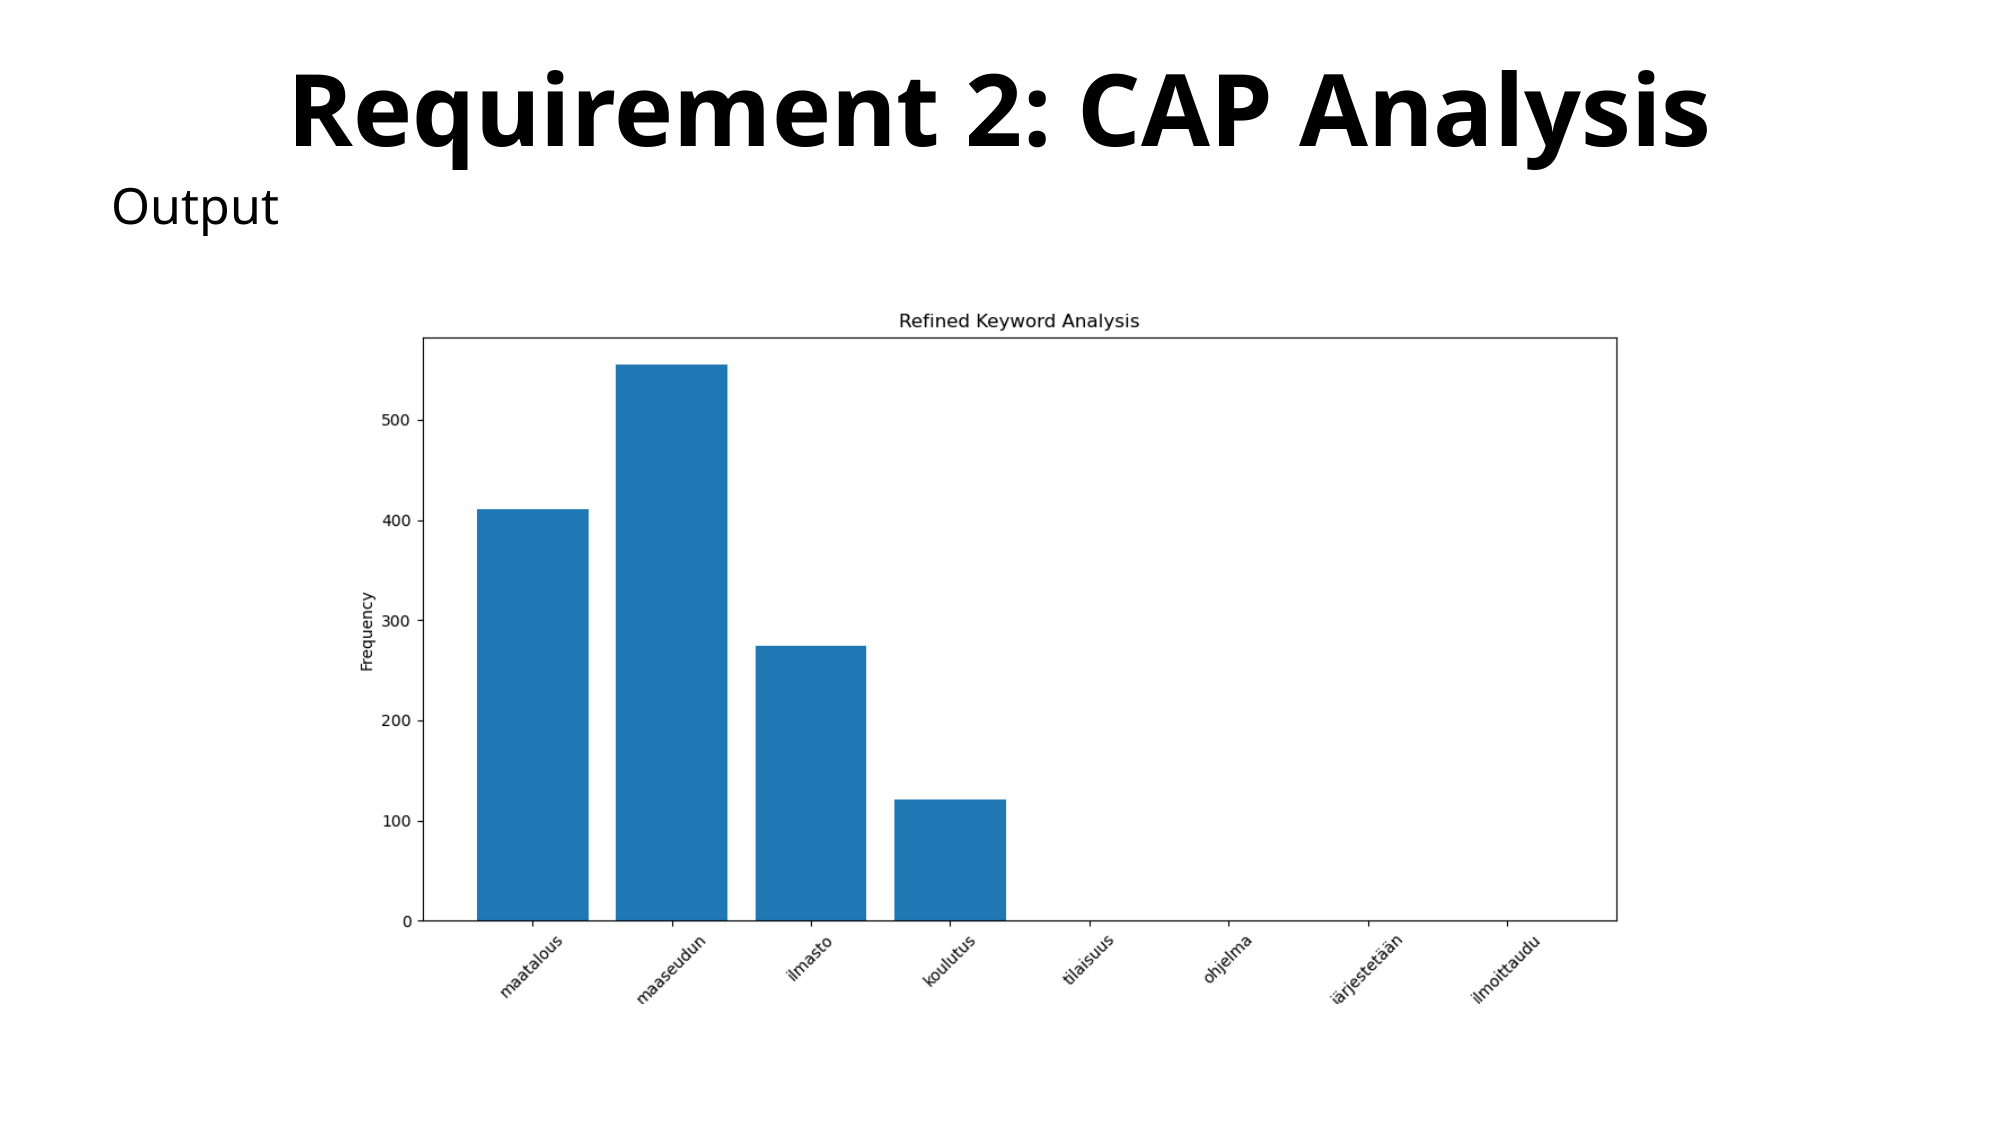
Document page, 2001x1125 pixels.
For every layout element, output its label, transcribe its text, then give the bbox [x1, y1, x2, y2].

text_box Output [34, 174, 357, 245]
picture [230, 245, 1771, 1004]
title Requirement 2: CAP Analysis [249, 31, 1750, 176]
